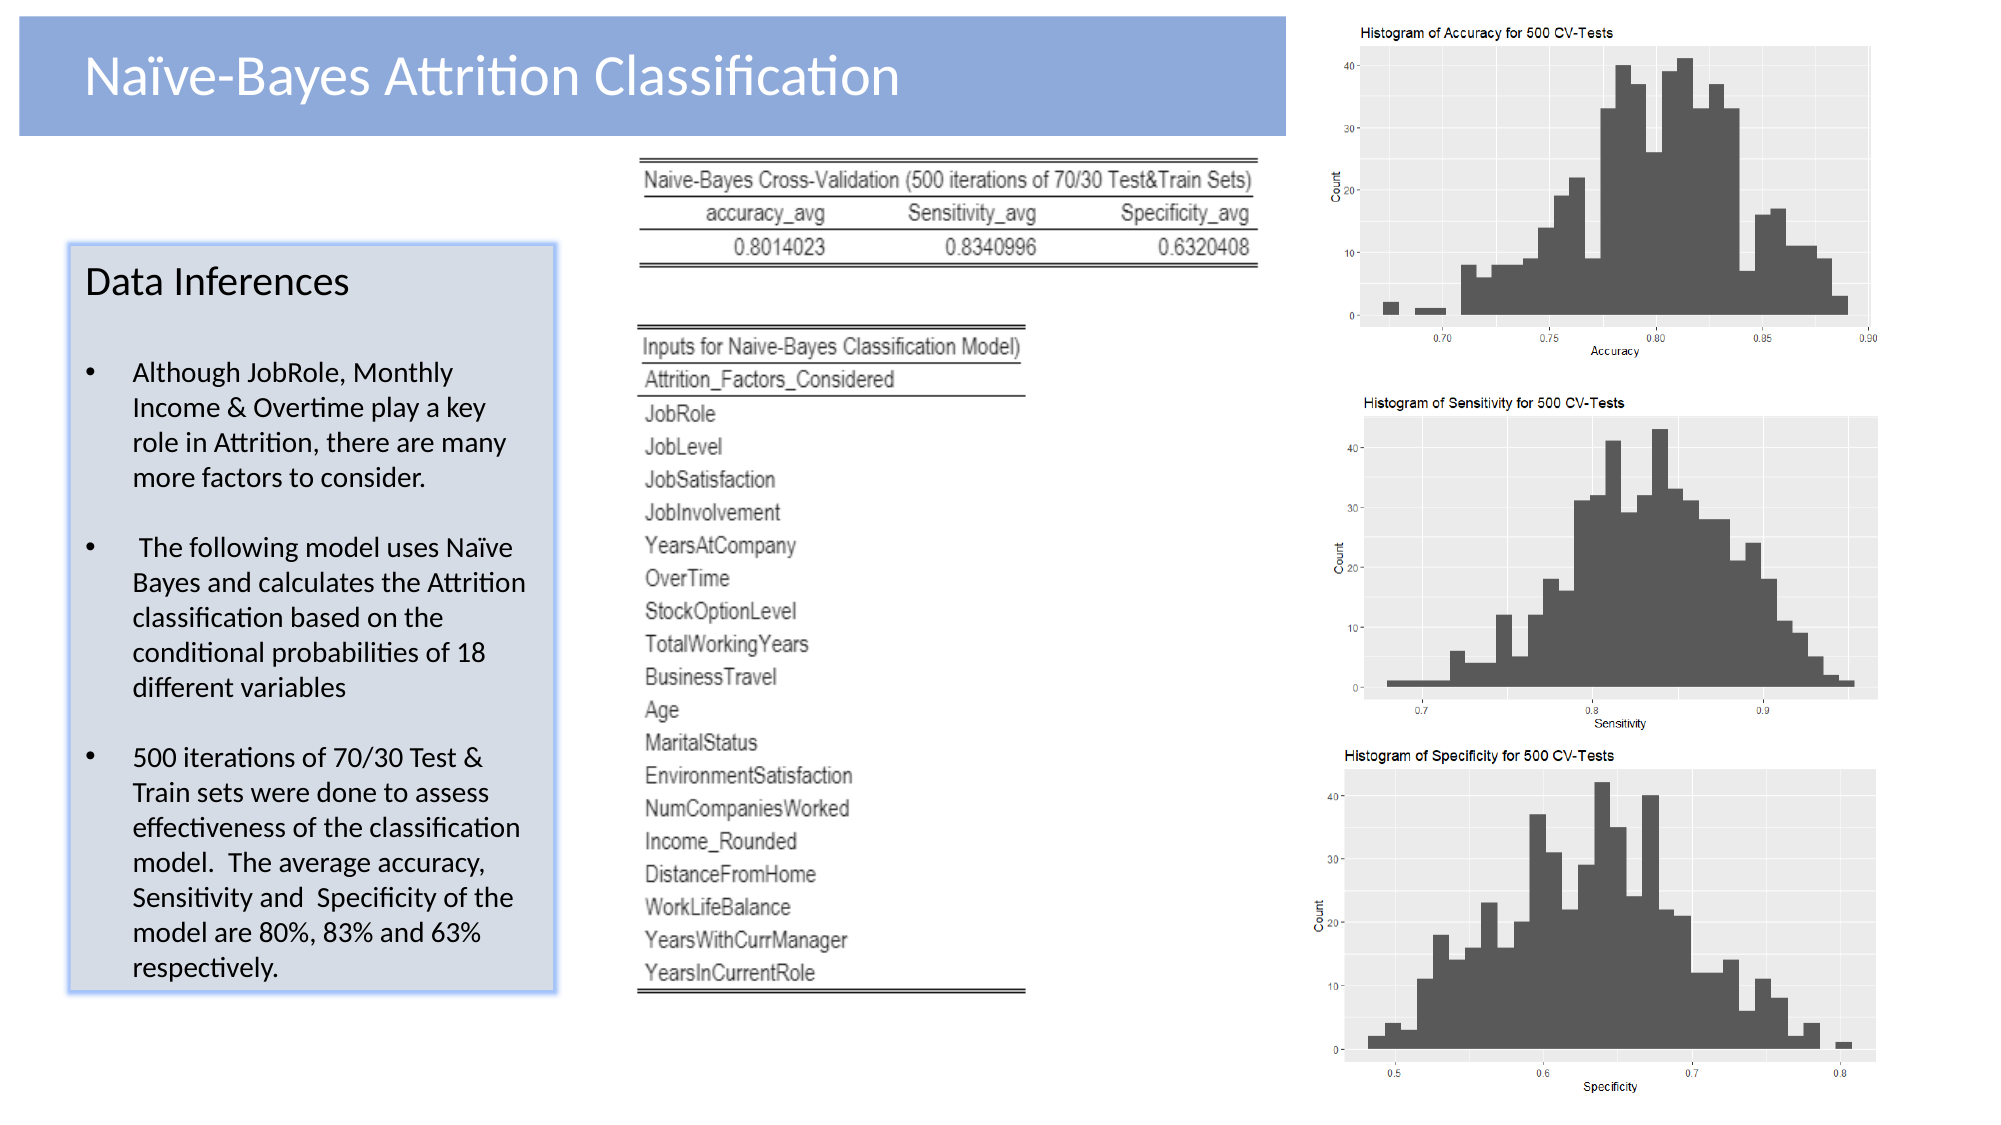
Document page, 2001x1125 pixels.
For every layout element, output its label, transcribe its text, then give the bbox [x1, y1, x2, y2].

picture [632, 149, 1266, 271]
picture [1307, 390, 1882, 1097]
list Naïve-Bayes Attrition Classification [19, 16, 1286, 136]
picture [625, 314, 1040, 1003]
picture [1326, 16, 1883, 361]
text_box Data Inferences Although JobRole, Monthly Income & Overtime play a key role in Attrition, there are many more factors to consider. The following model uses Naïve Bayes and calculates the Attrition classification based on the conditional probabilities of 18 different variables 500 iterations of 70/30 Test & Train sets were done to assess effectiveness of the classification model. The average accuracy, Sensitivity and Specificity of the model are 80%, 83% and 63% respectively. [70, 246, 554, 991]
